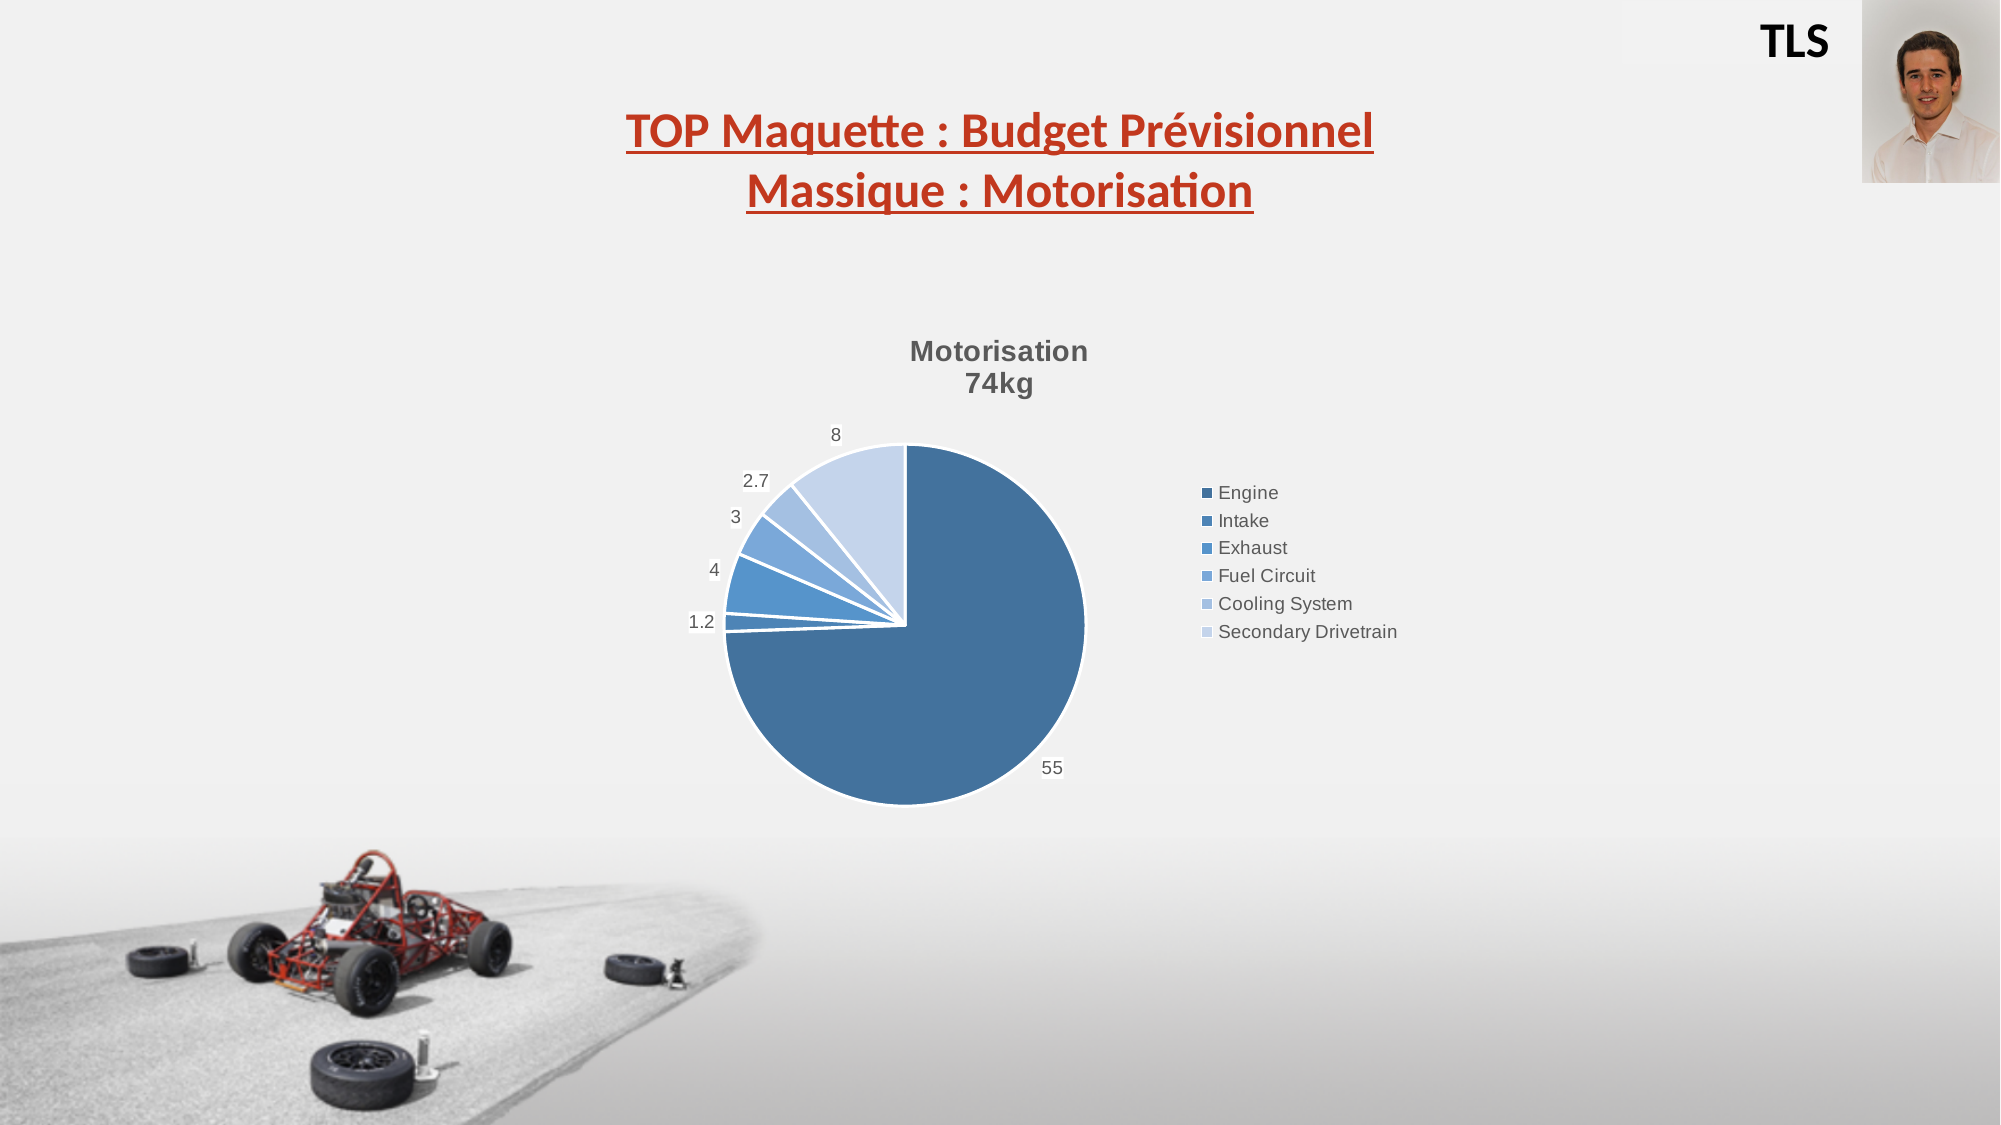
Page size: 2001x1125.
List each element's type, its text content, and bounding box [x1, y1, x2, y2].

text_box TOP Maquette : Budget Prévisionnel Massique : Motorisation [0, 89, 2000, 226]
picture [0, 0, 2001, 1125]
text_box TLS [1726, 0, 1860, 76]
chart [582, 307, 1417, 818]
